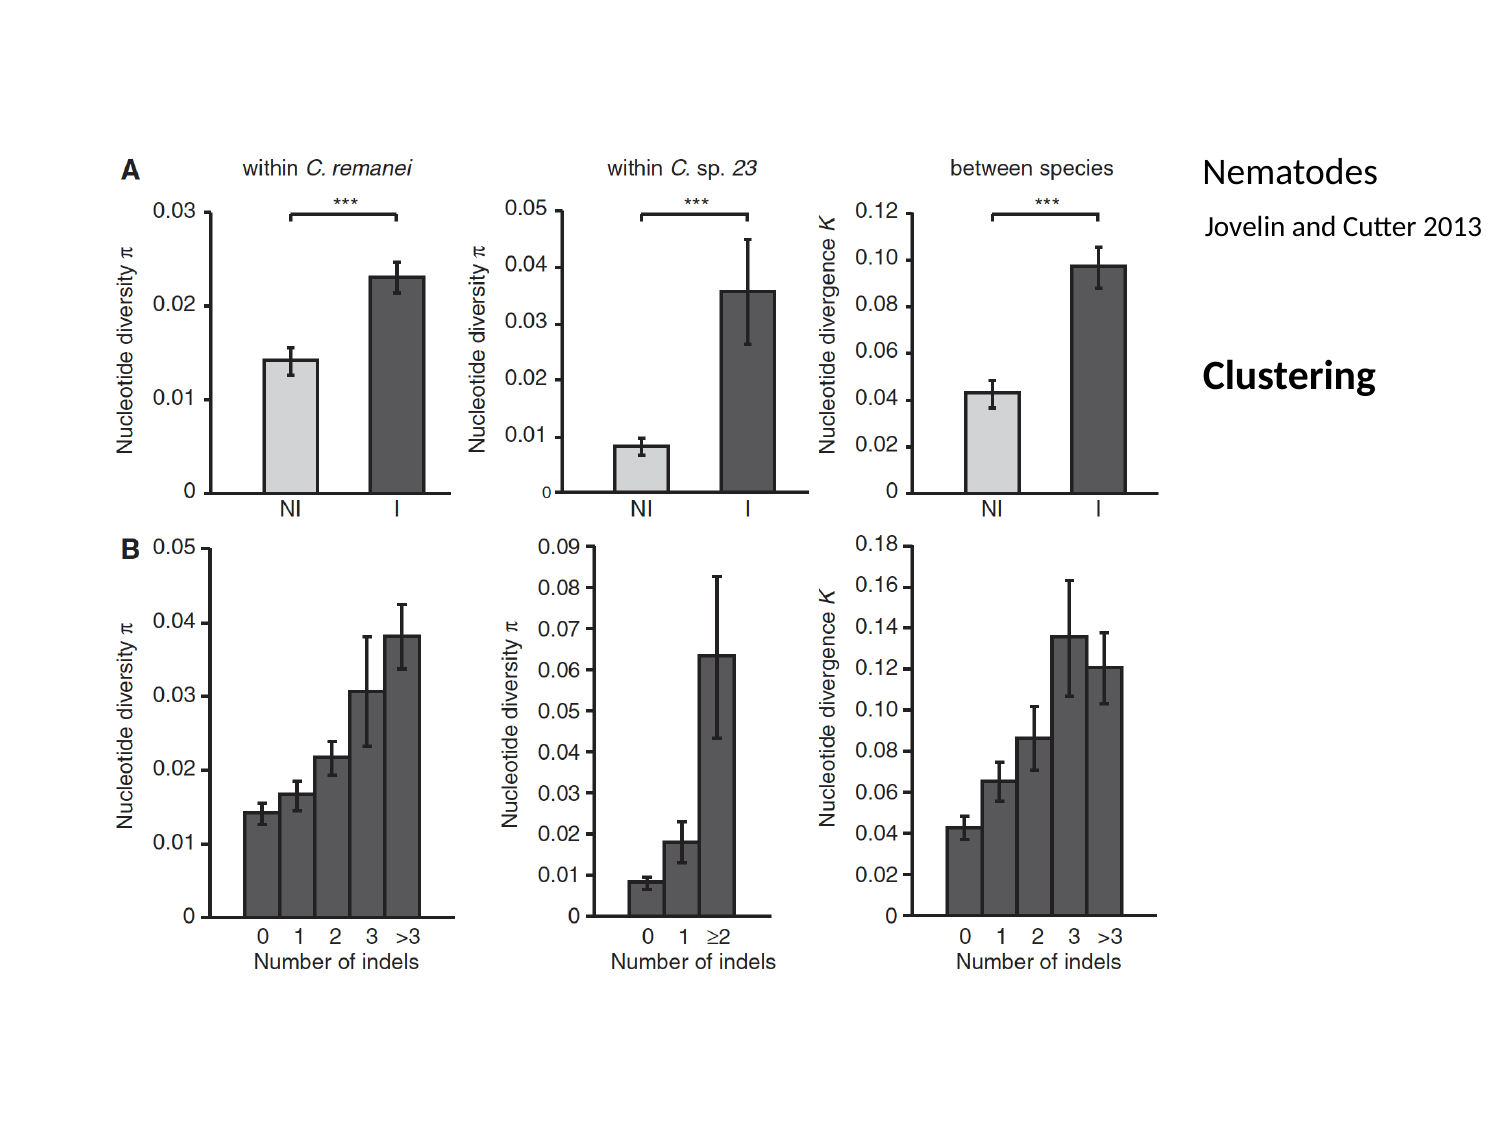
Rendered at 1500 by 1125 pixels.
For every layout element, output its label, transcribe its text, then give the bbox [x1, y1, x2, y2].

text_box Nematodes [1187, 139, 1394, 200]
picture [88, 132, 1176, 984]
text_box Jovelin and Cutter 2013 [1190, 200, 1498, 250]
text_box Clustering [1188, 340, 1392, 406]
